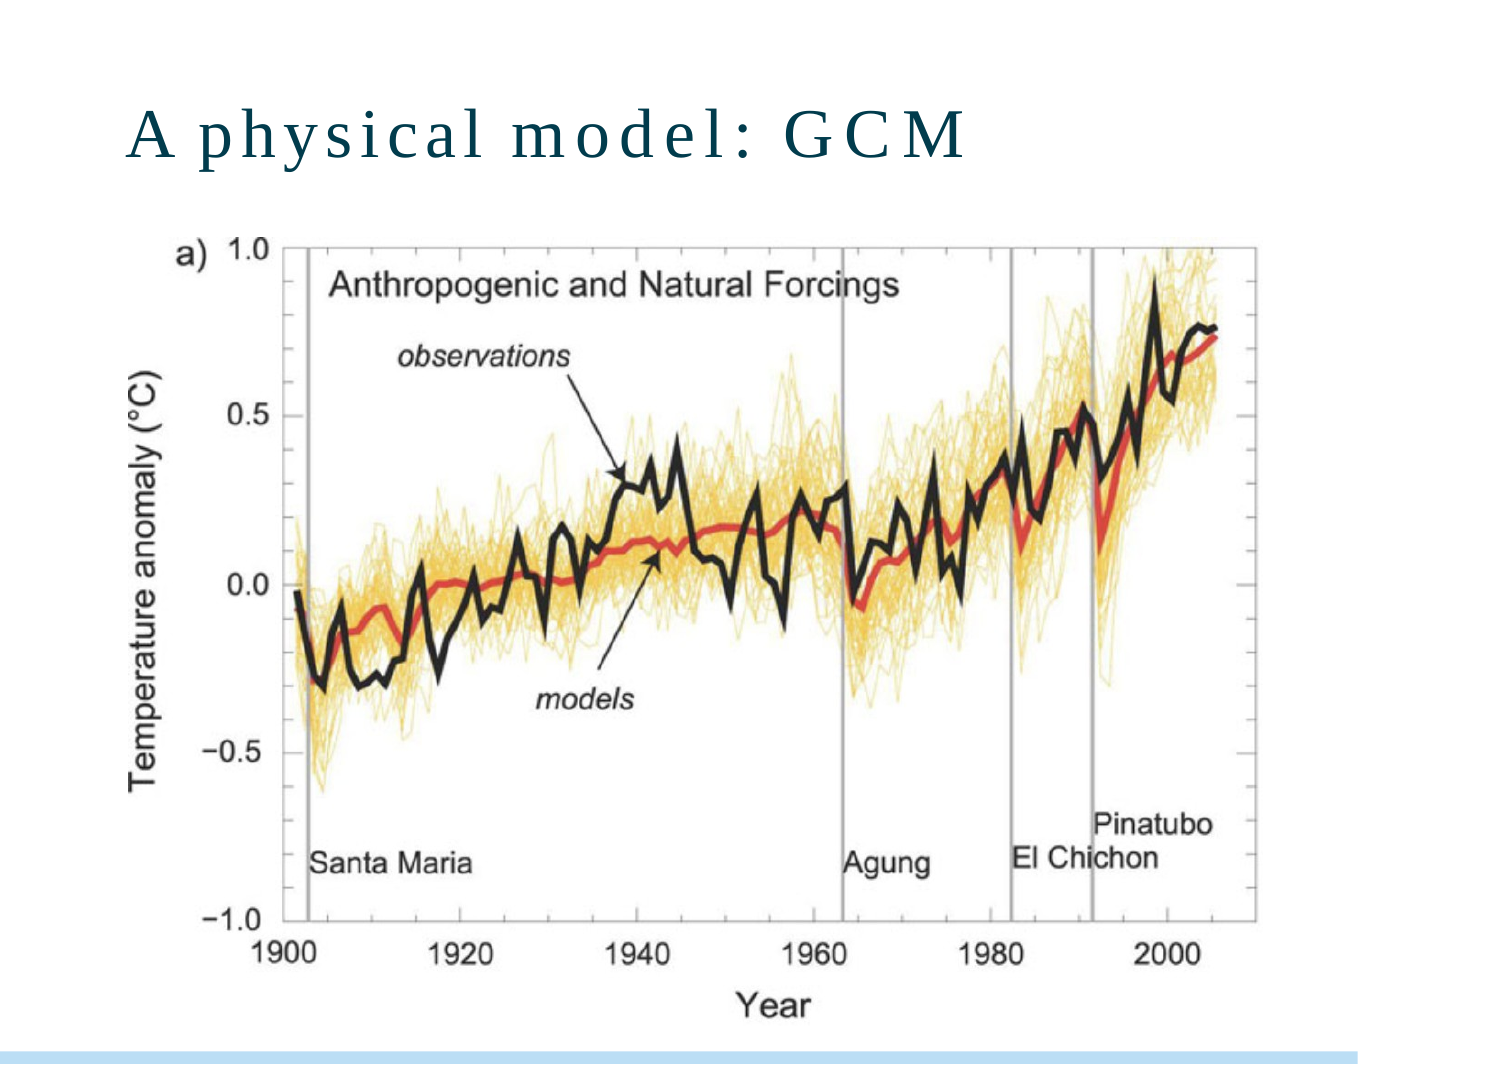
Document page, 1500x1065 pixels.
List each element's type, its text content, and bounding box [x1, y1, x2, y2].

title A physical model: GCM [122, 85, 983, 266]
picture [128, 237, 1263, 1027]
text_box [0, 1051, 1358, 1064]
